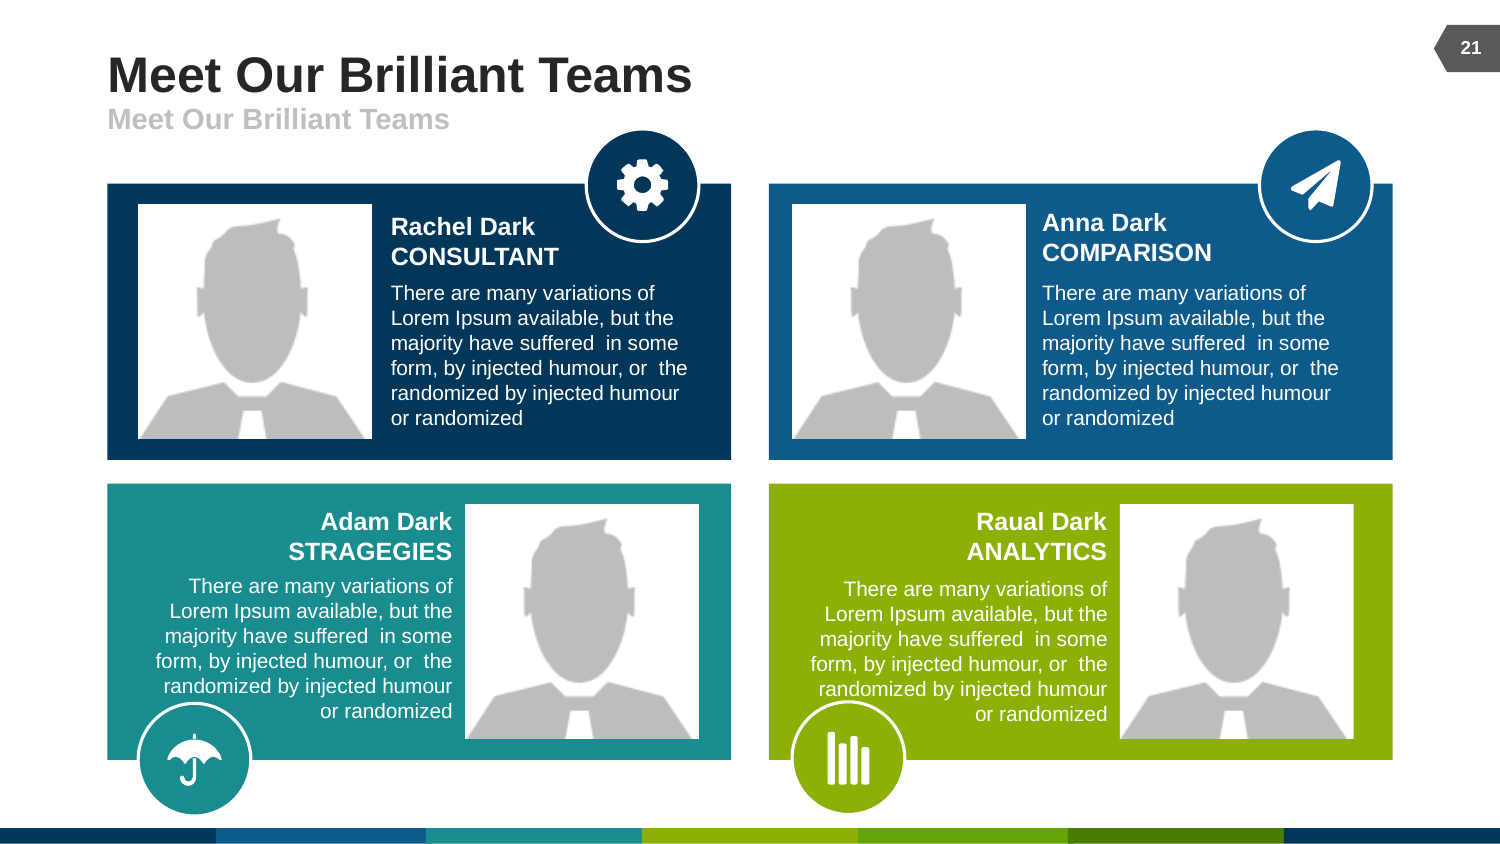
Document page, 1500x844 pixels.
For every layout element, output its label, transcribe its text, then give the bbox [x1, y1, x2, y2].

text_box There are many variations of Lorem Ipsum available, but the majority have suffered in some form, by injected humour, or the randomized by injected humour or randomized [799, 575, 1108, 726]
text_box [136, 701, 253, 819]
list Meet Our Brilliant Teams [107, 101, 783, 135]
text_box [105, 181, 733, 462]
text_box There are many variations of Lorem Ipsum available, but the majority have suffered in some form, by injected humour, or the randomized by injected humour or randomized [1042, 280, 1351, 430]
text_box [767, 482, 1395, 762]
text_box [767, 181, 1395, 462]
text_box [584, 126, 702, 244]
text_box [827, 731, 835, 785]
text_box Raual Dark ANALYTICS [910, 505, 1108, 566]
text_box [617, 159, 669, 211]
text_box Adam Dark STRAGEGIES [286, 505, 453, 566]
text_box [790, 203, 1028, 441]
text_box There are many variations of Lorem Ipsum available, but the majority have suffered in some form, by injected humour, or the randomized by injected humour or randomized [390, 280, 699, 430]
text_box [789, 699, 907, 817]
slide_number 21 [1439, 24, 1500, 70]
text_box Anna Dark COMPARISON [1042, 206, 1232, 267]
text_box [463, 503, 701, 741]
title Meet Our Brilliant Teams [107, 43, 1033, 102]
text_box [105, 482, 733, 762]
text_box [861, 747, 870, 785]
text_box Rachel Dark CONSULTANT [390, 210, 595, 271]
text_box [167, 733, 222, 786]
text_box [838, 743, 847, 785]
text_box [1290, 160, 1341, 211]
text_box [136, 203, 374, 441]
text_box [850, 736, 858, 785]
text_box There are many variations of Lorem Ipsum available, but the majority have suffered in some form, by injected humour, or the randomized by injected humour or randomized [144, 572, 453, 723]
text_box [1257, 126, 1375, 244]
text_box [1118, 503, 1356, 741]
